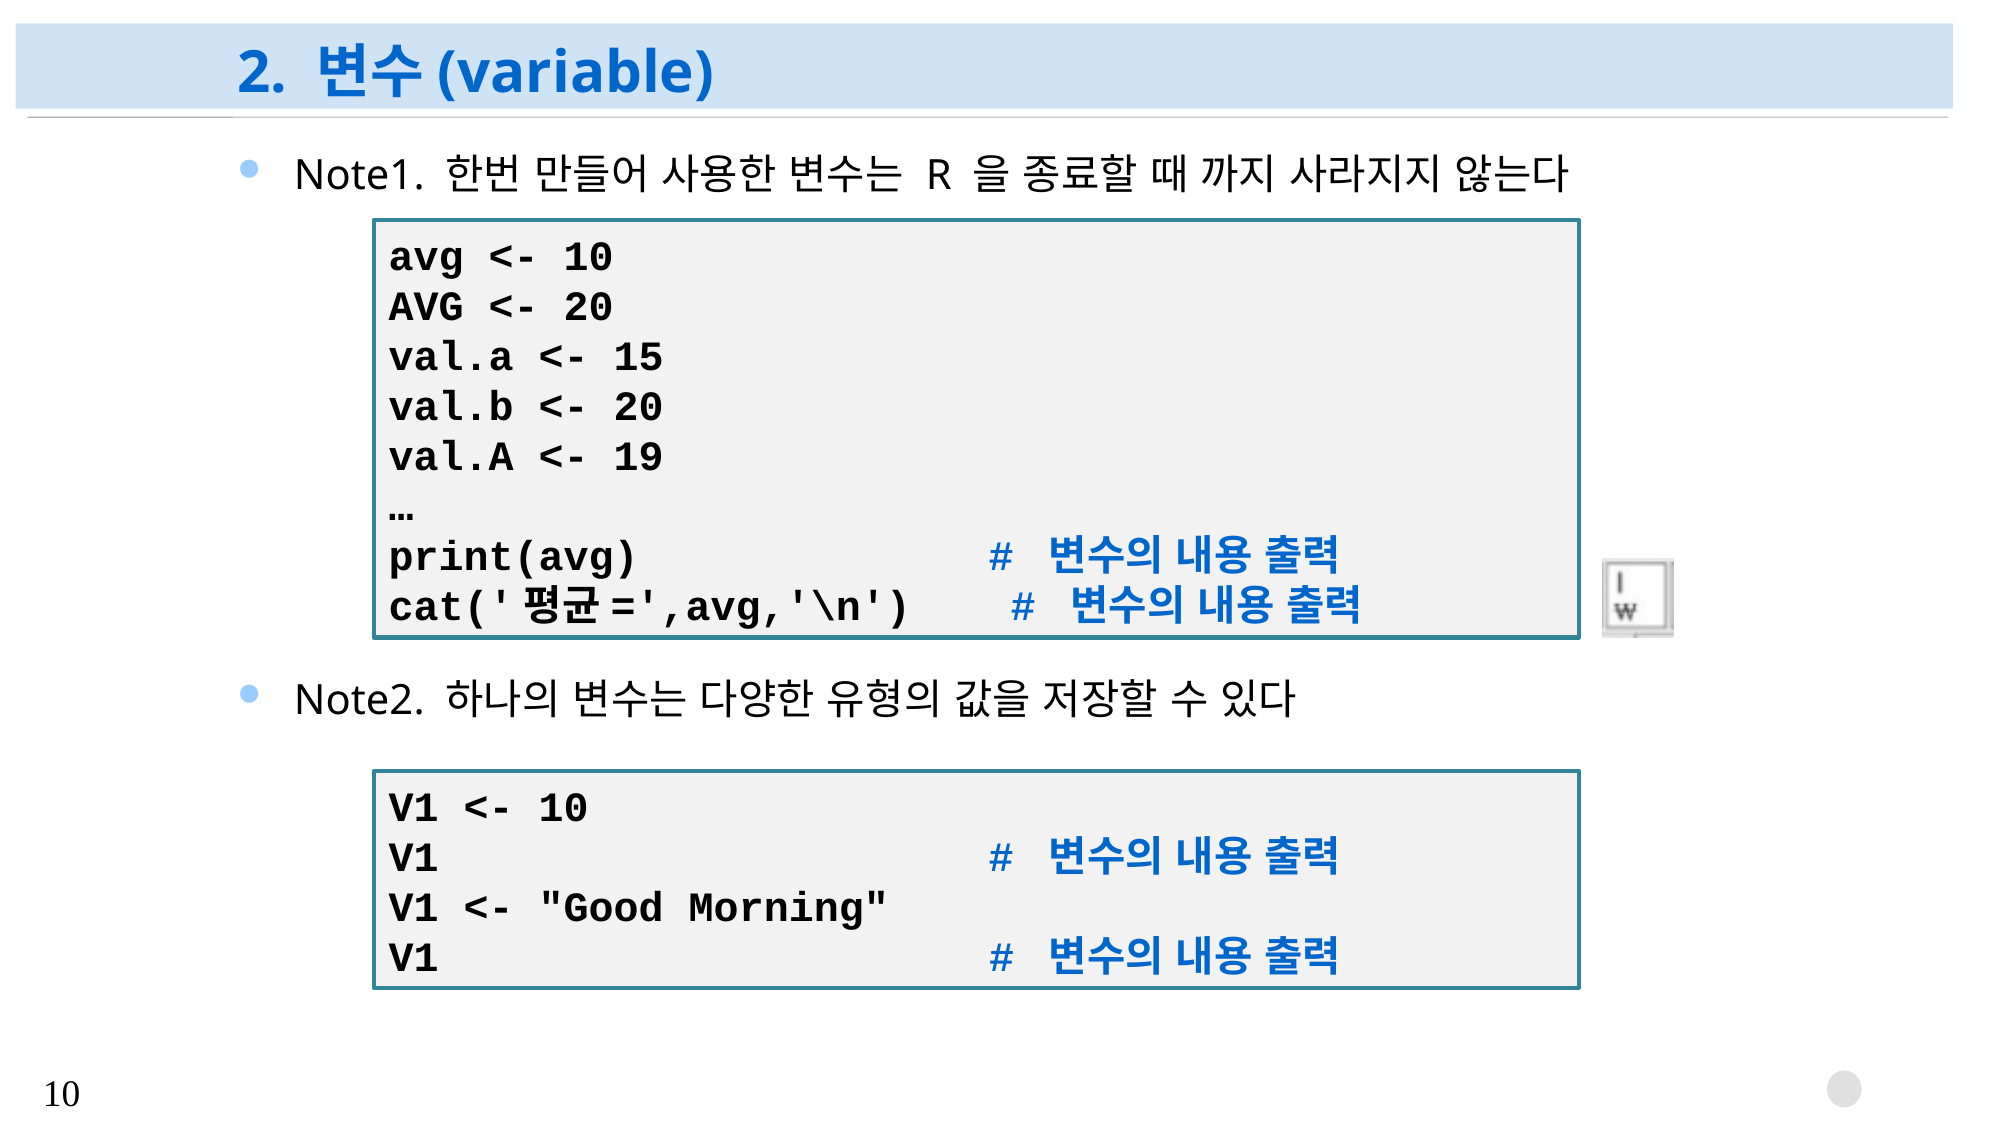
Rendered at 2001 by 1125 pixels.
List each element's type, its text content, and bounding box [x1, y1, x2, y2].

title 2. 변수(variable) [222, 25, 1733, 114]
picture [1602, 558, 1674, 638]
list Note1. 한번 만들어 사용한 변수는 R 을 종료할 때 까지 사라지지 않는다 Note2. 하나의 변수는 다양한 유형의 값을 저장할 수 있다 [222, 140, 1733, 1044]
text_box V1 <- 10 V1 # 변수의 내용 출력 V1 <- "Good Morning" V1 # 변수의 내용 출력 [372, 769, 1581, 990]
text_box avg <- 10 AVG <- 20 val.a <- 15 val.b <- 20 val.A <- 19 … print(avg) # 변수의 내용 출력 cat('평균=',avg,'\n') # 변수의 내용 출력 [372, 218, 1581, 640]
text_box [1826, 1070, 1862, 1108]
